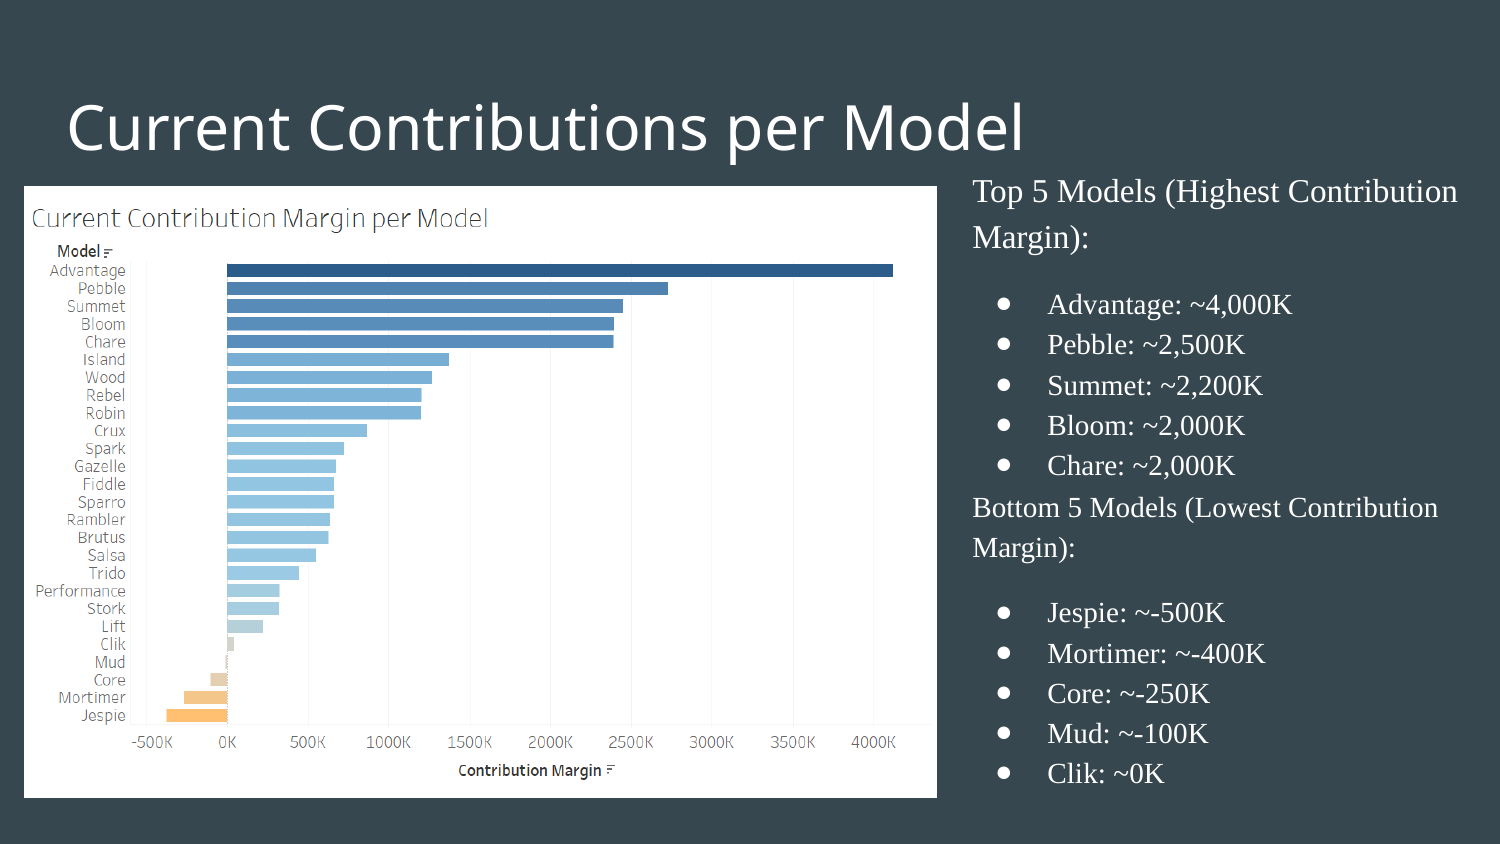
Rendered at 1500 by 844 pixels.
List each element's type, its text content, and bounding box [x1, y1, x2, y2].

text_box Bottom 5 Models (Lowest Contribution Margin): Jespie: ~-500K Mortimer: ~-400K Core: ~-250K Mud: ~-100K Clik: ~0K [957, 468, 1488, 822]
title Current Contributions per Model [51, 72, 1449, 167]
text_box Top 5 Models (Highest Contribution Margin): Advantage: ~4,000K Pebble: ~2,500K Summet: ~2,200K Bloom: ~2,000K Chare: ~2,000K [957, 148, 1488, 468]
picture [24, 186, 938, 799]
